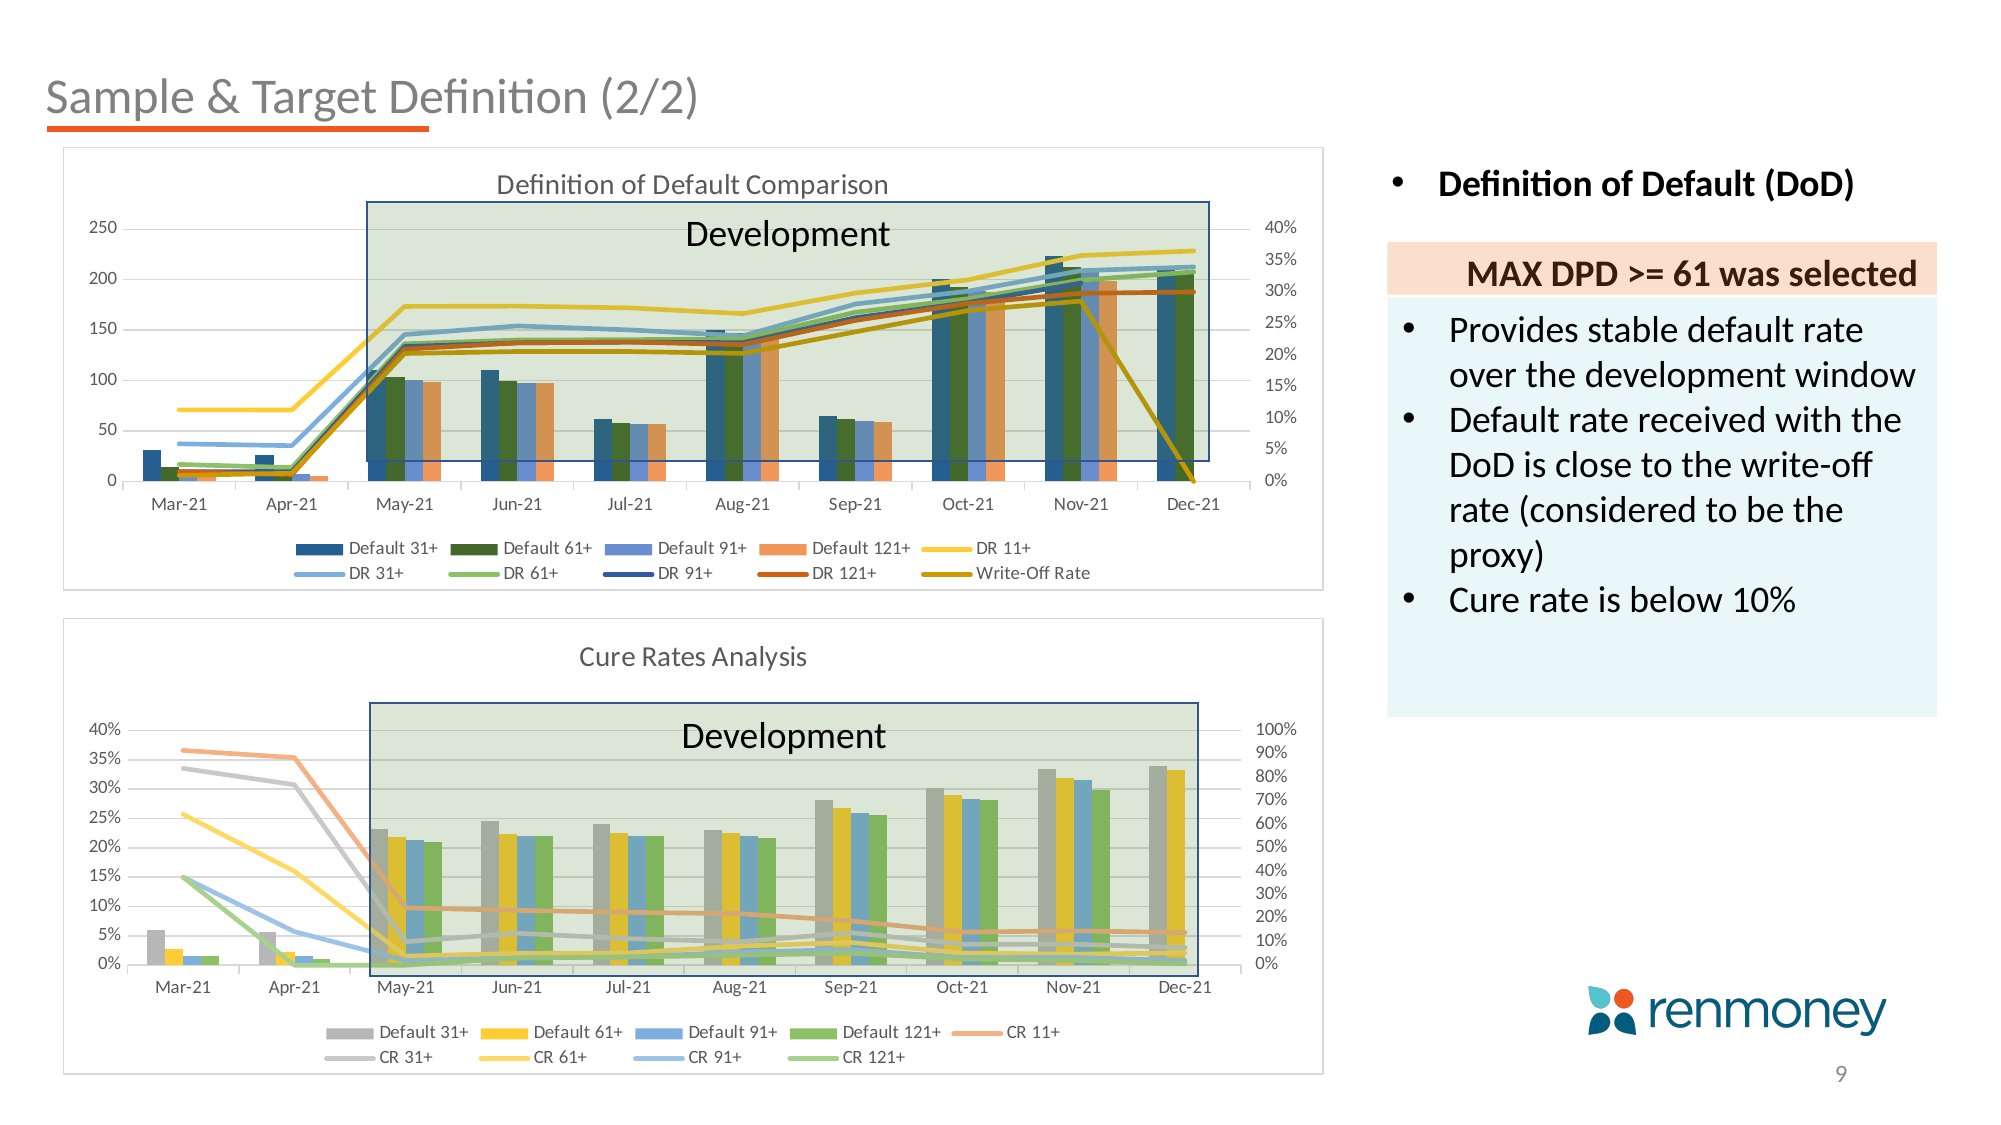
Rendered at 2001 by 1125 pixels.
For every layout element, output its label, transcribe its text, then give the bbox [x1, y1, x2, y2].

chart [62, 617, 1324, 1075]
picture [1871, 1002, 1887, 1036]
text_box Definition of Default (DoD) MAX DPD >= 61 was selected [1324, 151, 1955, 437]
picture [1588, 986, 1887, 1036]
list Sample & Target Definition (2/2) [30, 63, 1887, 122]
slide_number 9 [1412, 1042, 1863, 1103]
text_box [1386, 241, 1938, 296]
chart [62, 146, 1324, 591]
text_box Provides stable default rate over the development window Default rate received with the DoD is close to the write-off rate (considered to be the proxy) Cure rate is below 10% [1387, 297, 1937, 717]
